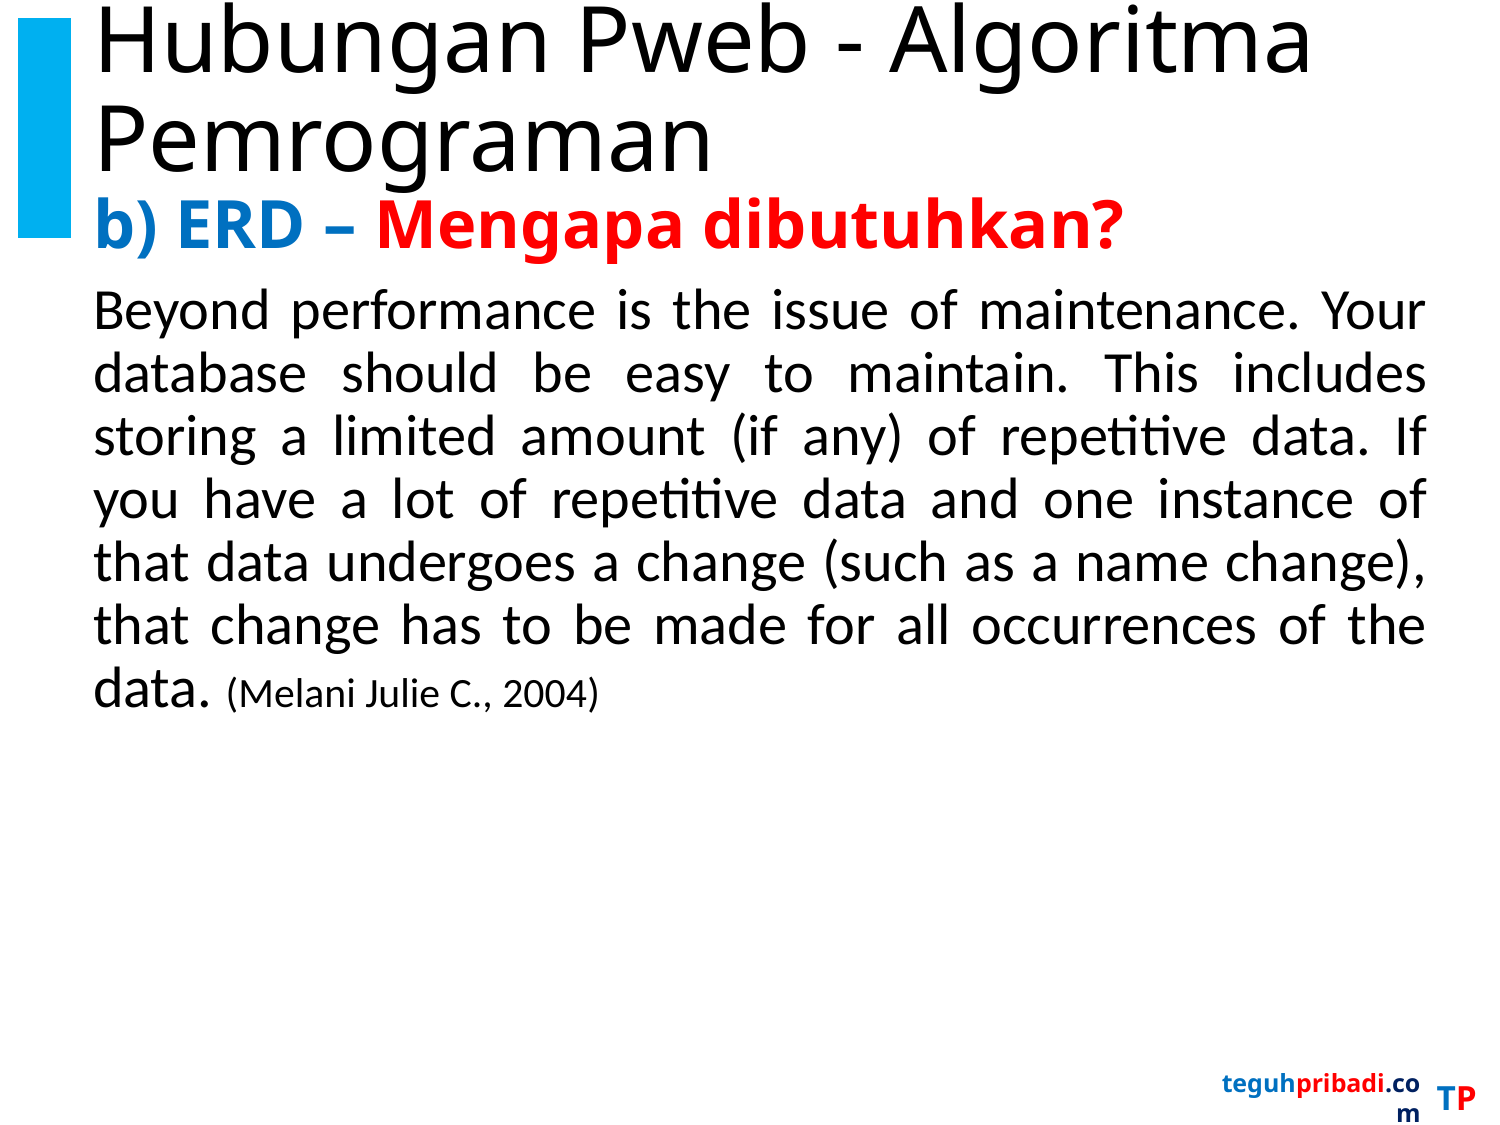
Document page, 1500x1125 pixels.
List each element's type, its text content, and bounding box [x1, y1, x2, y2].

list Beyond performance is the issue of maintenance. Your database should be easy to maintain. This includes storing a limited amount (if any) of repetitive data. If you have a lot of repetitive data and one instance of that data undergoes a change (such as a name change), that change has to be made for all occurrences of the data. (Melani Julie C., 2004) [78, 272, 1443, 1033]
title Hubungan Pweb - Algoritma Pemrograman b) ERD – Mengapa dibutuhkan? [78, 19, 1443, 237]
